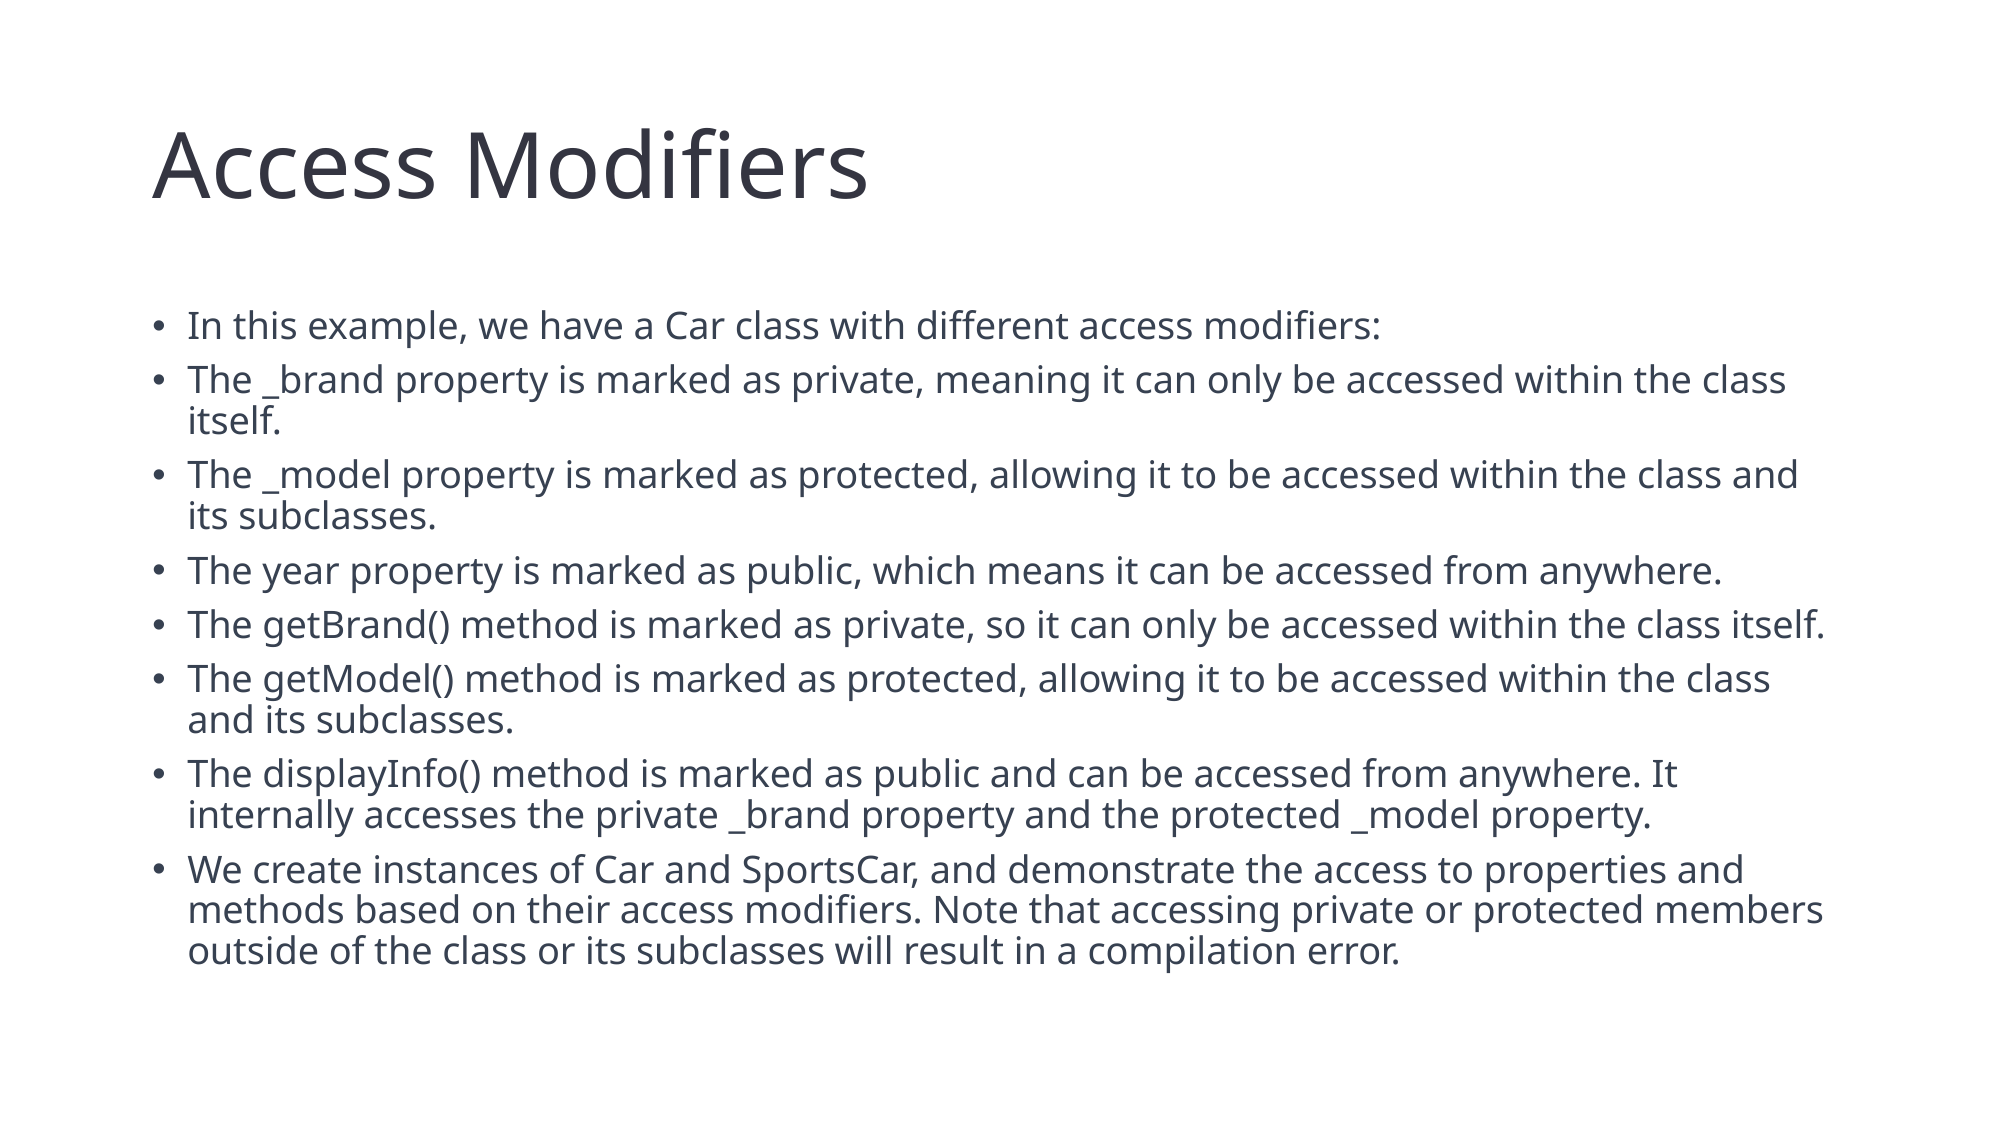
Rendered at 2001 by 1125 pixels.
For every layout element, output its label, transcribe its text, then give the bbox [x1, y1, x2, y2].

list In this example, we have a Car class with different access modifiers: The _brand property is marked as private, meaning it can only be accessed within the class itself. The _model property is marked as protected, allowing it to be accessed within the class and its subclasses. The year property is marked as public, which means it can be accessed from anywhere. The getBrand() method is marked as private, so it can only be accessed within the class itself. The getModel() method is marked as protected, allowing it to be accessed within the class and its subclasses. The displayInfo() method is marked as public and can be accessed from anywhere. It internally accesses the private _brand property and the protected _model property. We create instances of Car and SportsCar, and demonstrate the access to properties and methods based on their access modifiers. Note that accessing private or protected members outside of the class or its subclasses will result in a compilation error. [137, 299, 1863, 1014]
title Access Modifiers [137, 59, 1863, 278]
